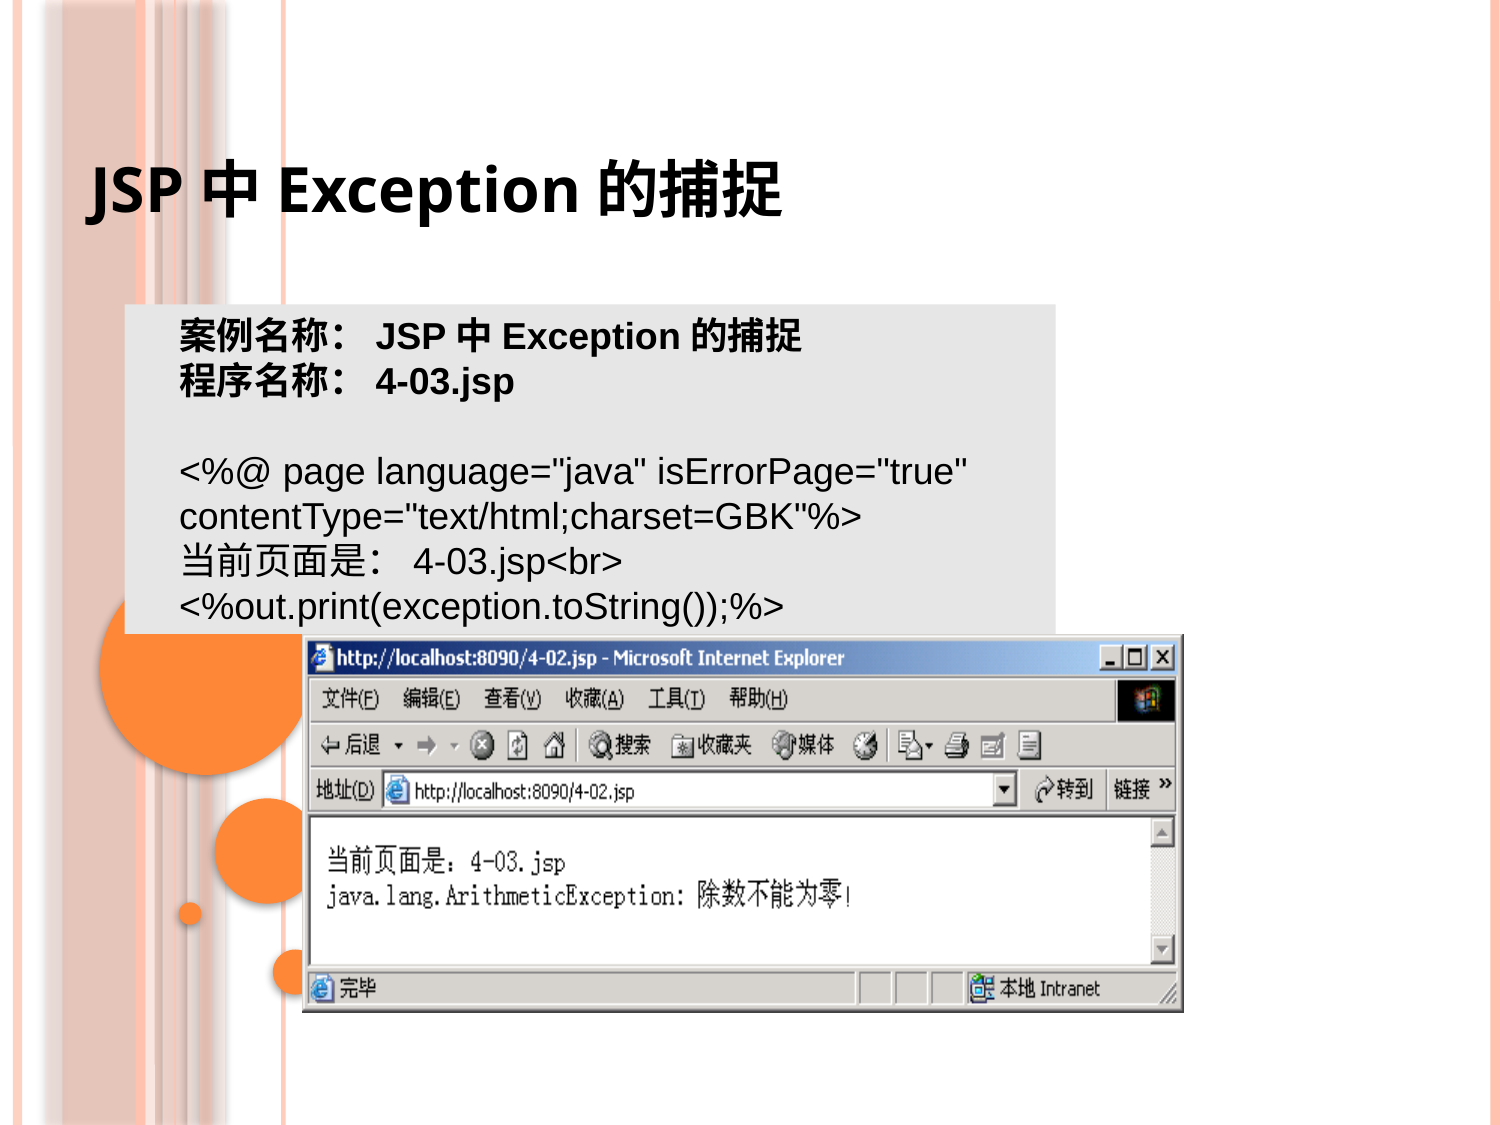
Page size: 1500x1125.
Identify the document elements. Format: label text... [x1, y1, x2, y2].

text_box 案例名称：JSP中Exception的捕捉 程序名称：4-03.jsp <%@ page language="java" isErrorPage="true" contentType="text/html;charset=GBK"%> 当前页面是：4-03.jsp<br> <%out.print(exception.toString());%> [124, 304, 1056, 634]
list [302, 634, 1185, 1013]
title JSP中Exception的捕捉 [75, 45, 1300, 233]
